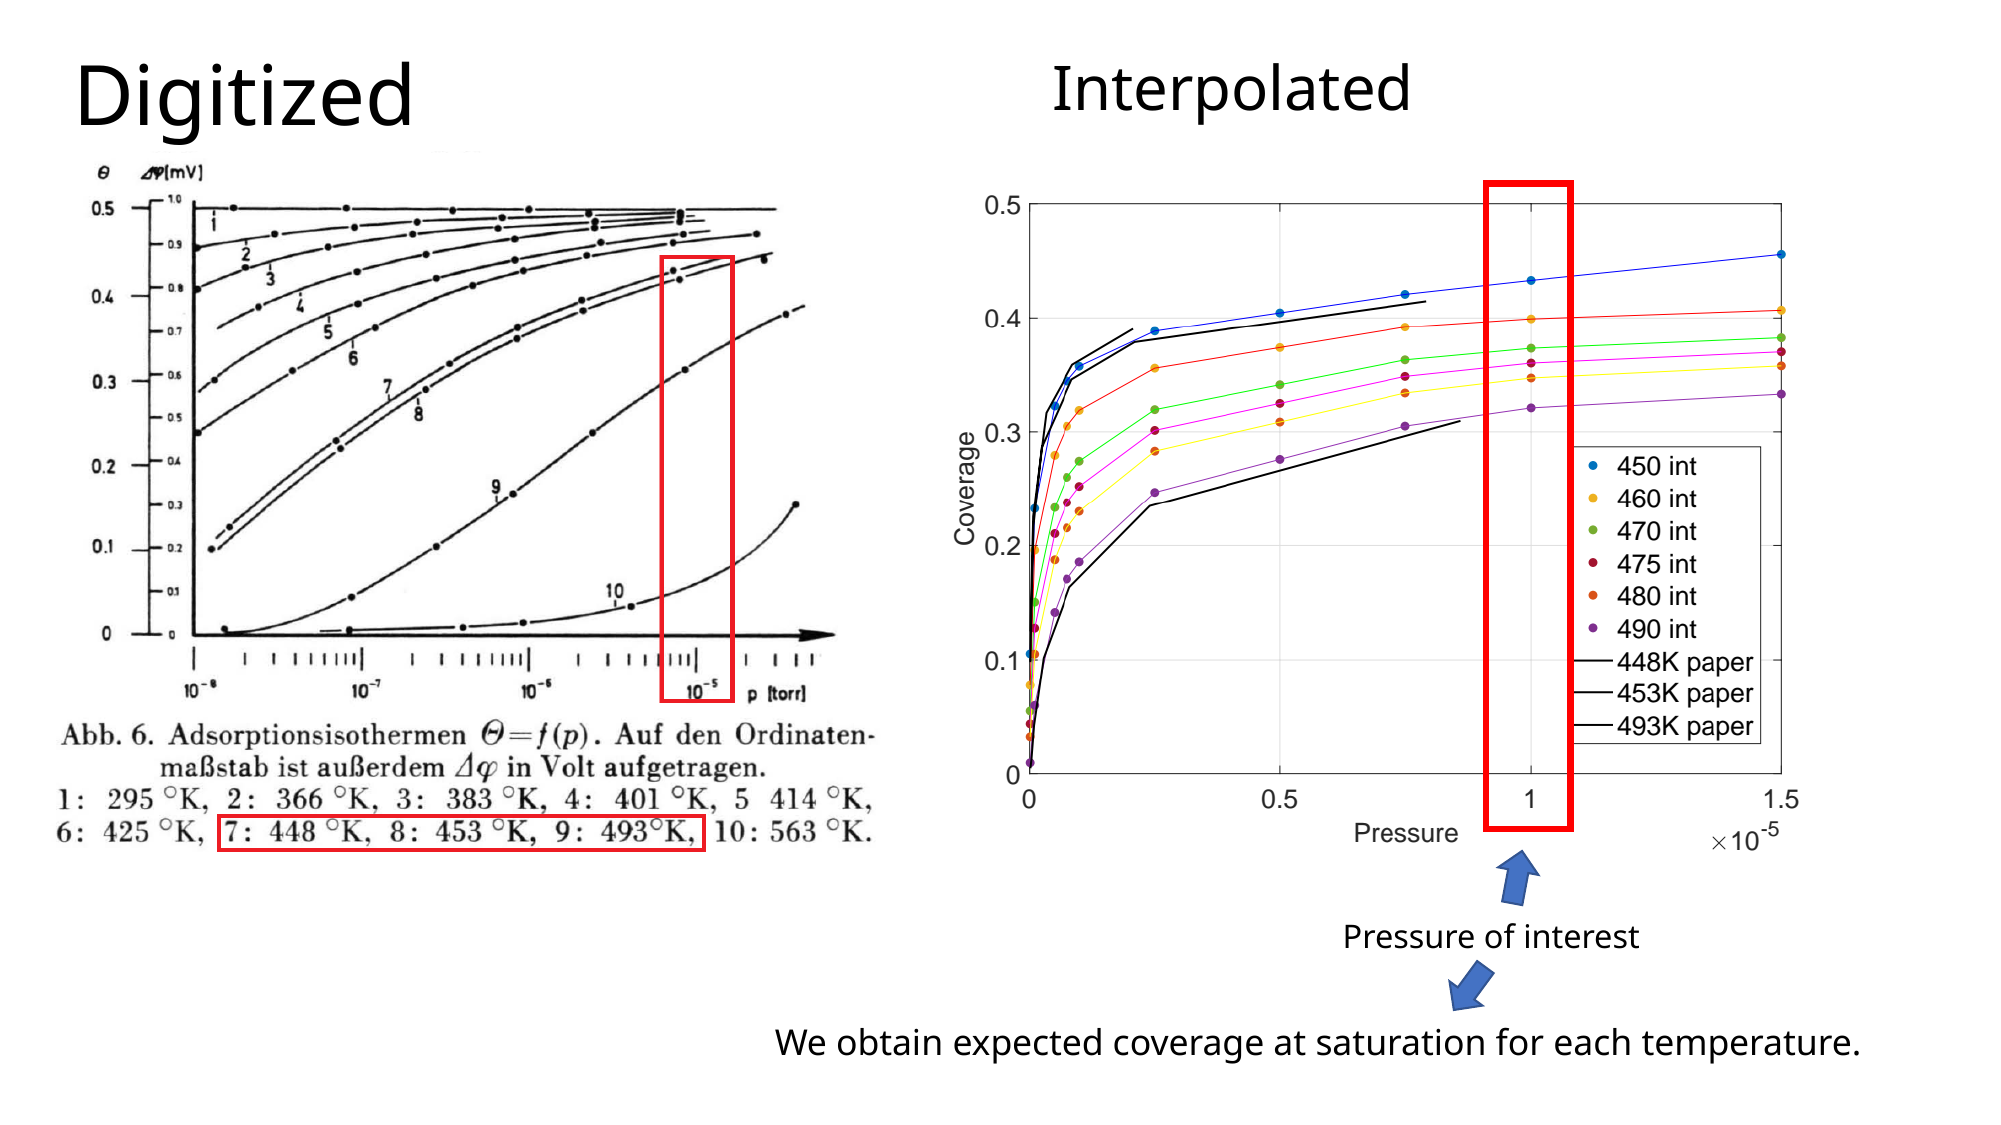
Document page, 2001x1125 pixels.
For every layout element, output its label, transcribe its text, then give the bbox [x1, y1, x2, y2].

text_box [1495, 852, 1541, 907]
picture [18, 151, 886, 852]
title Digitized [58, 36, 473, 151]
text_box [1448, 959, 1496, 1012]
text_box We obtain expected coverage at saturation for each temperature. [759, 1013, 1896, 1071]
picture [903, 151, 1871, 852]
text_box Interpolated [1037, 17, 1469, 132]
text_box Pressure of interest [1327, 906, 1676, 964]
